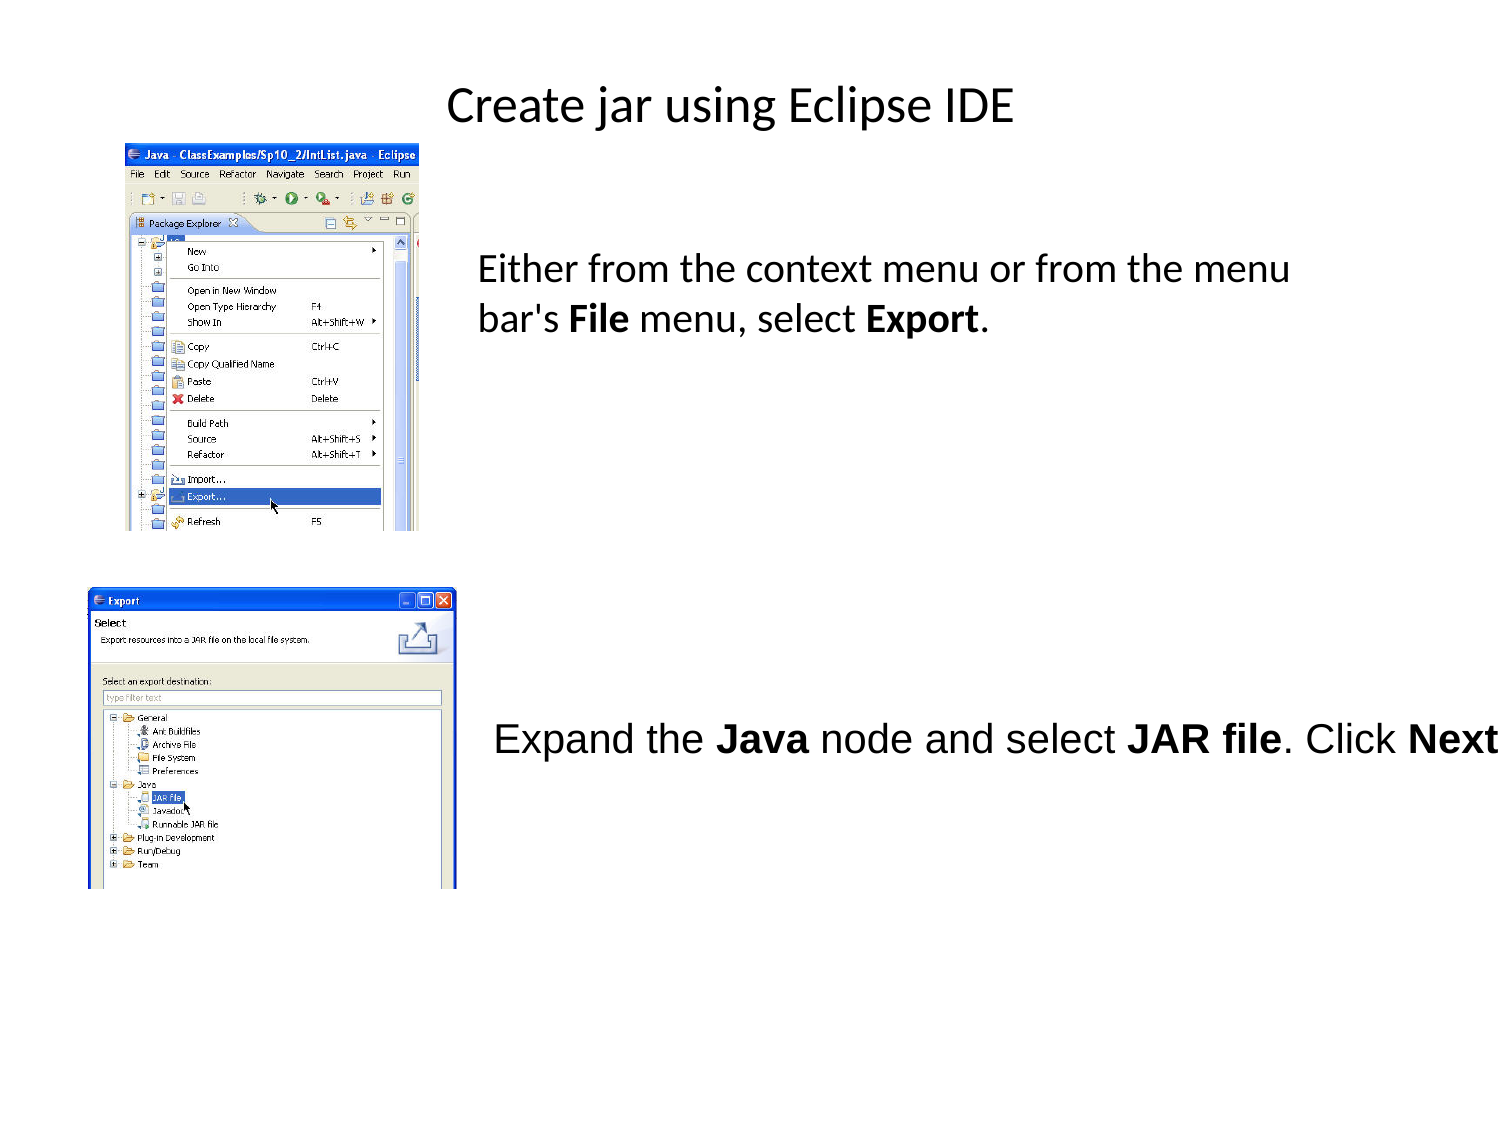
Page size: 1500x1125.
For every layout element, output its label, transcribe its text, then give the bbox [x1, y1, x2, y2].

text_box Either from the context menu or from the menu bar's File menu, select Export. [462, 233, 1338, 449]
title Create jar using Eclipse IDE [24, 62, 1438, 141]
text_box [734, 695, 766, 833]
text_box Expand the Java node and select JAR file. Click Next. [478, 606, 1500, 870]
picture [124, 143, 419, 532]
picture [87, 587, 457, 889]
